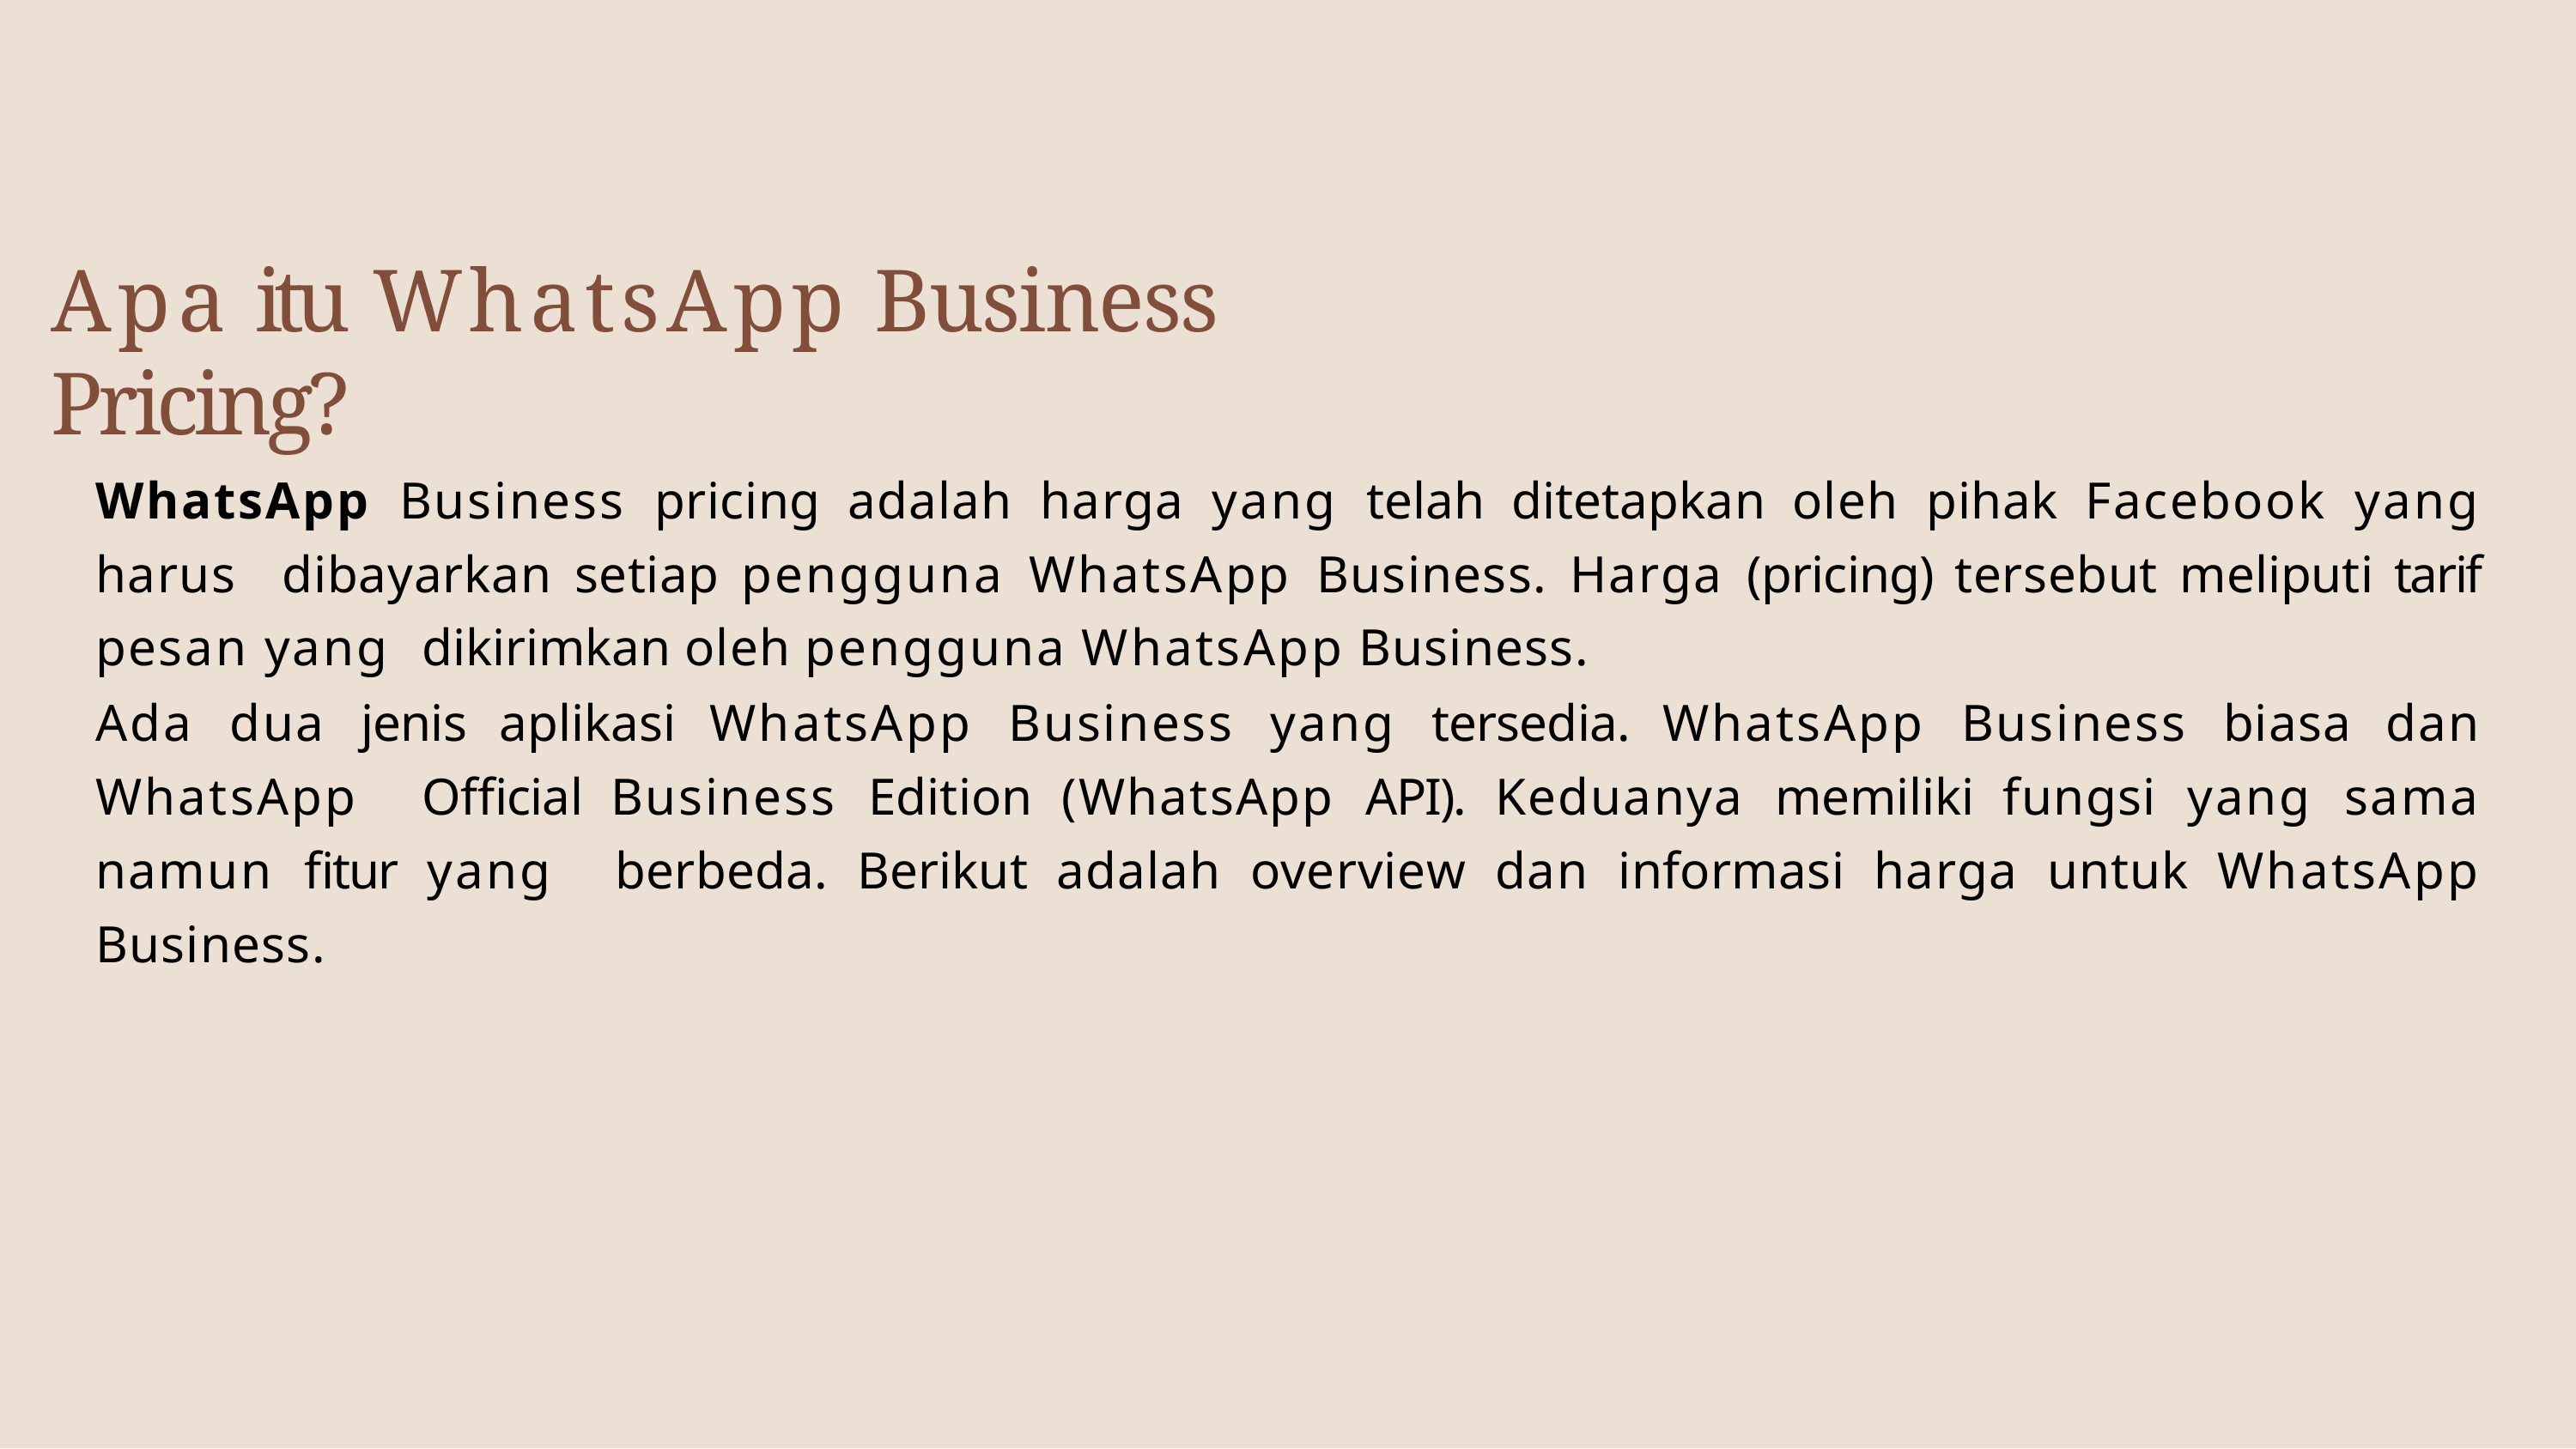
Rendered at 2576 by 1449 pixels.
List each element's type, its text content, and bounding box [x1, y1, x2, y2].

text_box WhatsApp Business pricing adalah harga yang telah ditetapkan oleh pihak Facebook yang harus dibayarkan setiap pengguna WhatsApp Business. Harga (pricing) tersebut meliputi tarif pesan yang dikirimkan oleh pengguna WhatsApp Business. Ada dua jenis aplikasi WhatsApp Business yang tersedia. WhatsApp Business biasa dan WhatsApp Official Business Edition (WhatsApp API). Keduanya memiliki fungsi yang sama namun fitur yang berbeda. Berikut adalah overview dan informasi harga untuk WhatsApp Business. [94, 454, 2482, 973]
title Apa itu WhatsApp Business Pricing? [49, 244, 1419, 488]
